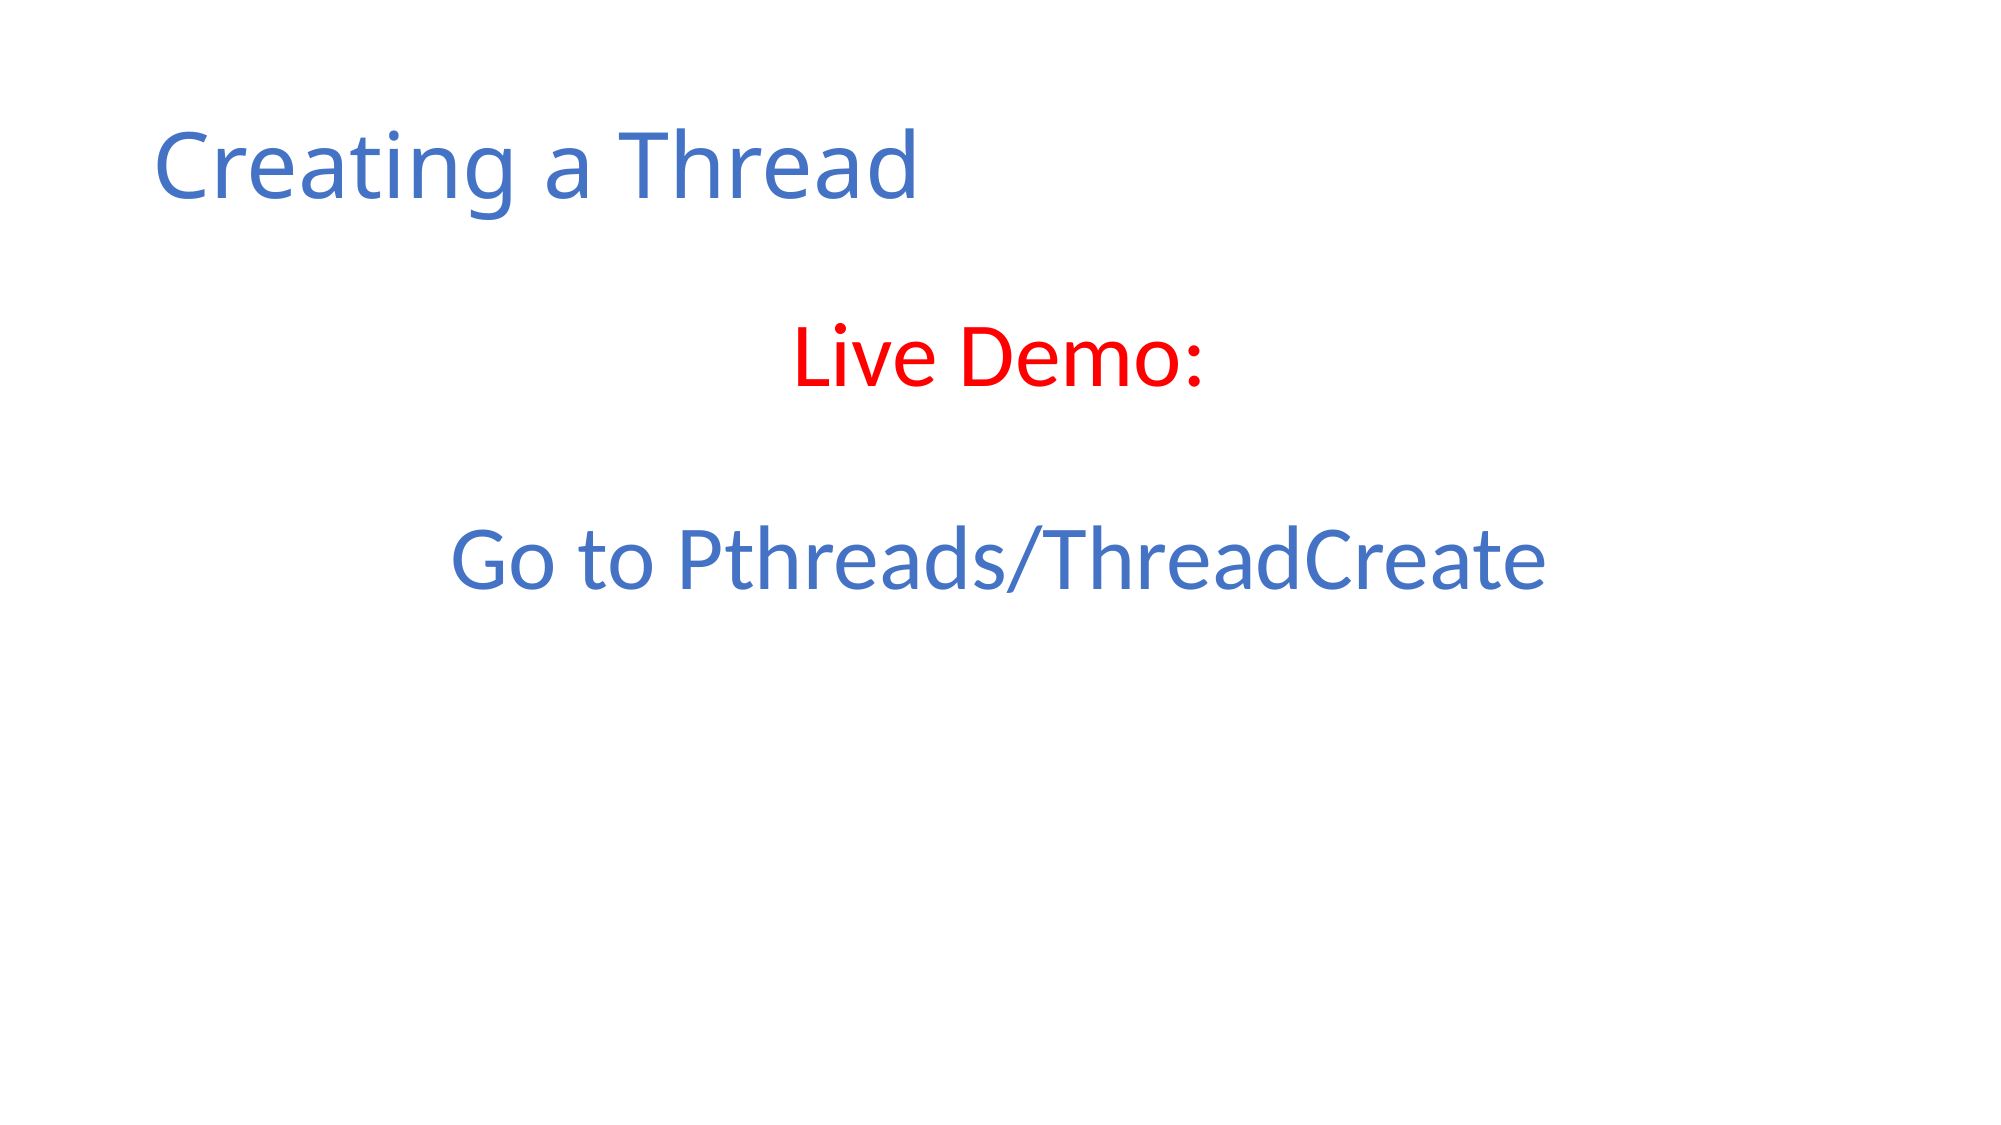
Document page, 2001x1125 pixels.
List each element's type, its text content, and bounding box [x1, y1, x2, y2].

title Creating a Thread [137, 59, 1863, 278]
list Live Demo: Go to Pthreads/ThreadCreate [137, 299, 1863, 1014]
